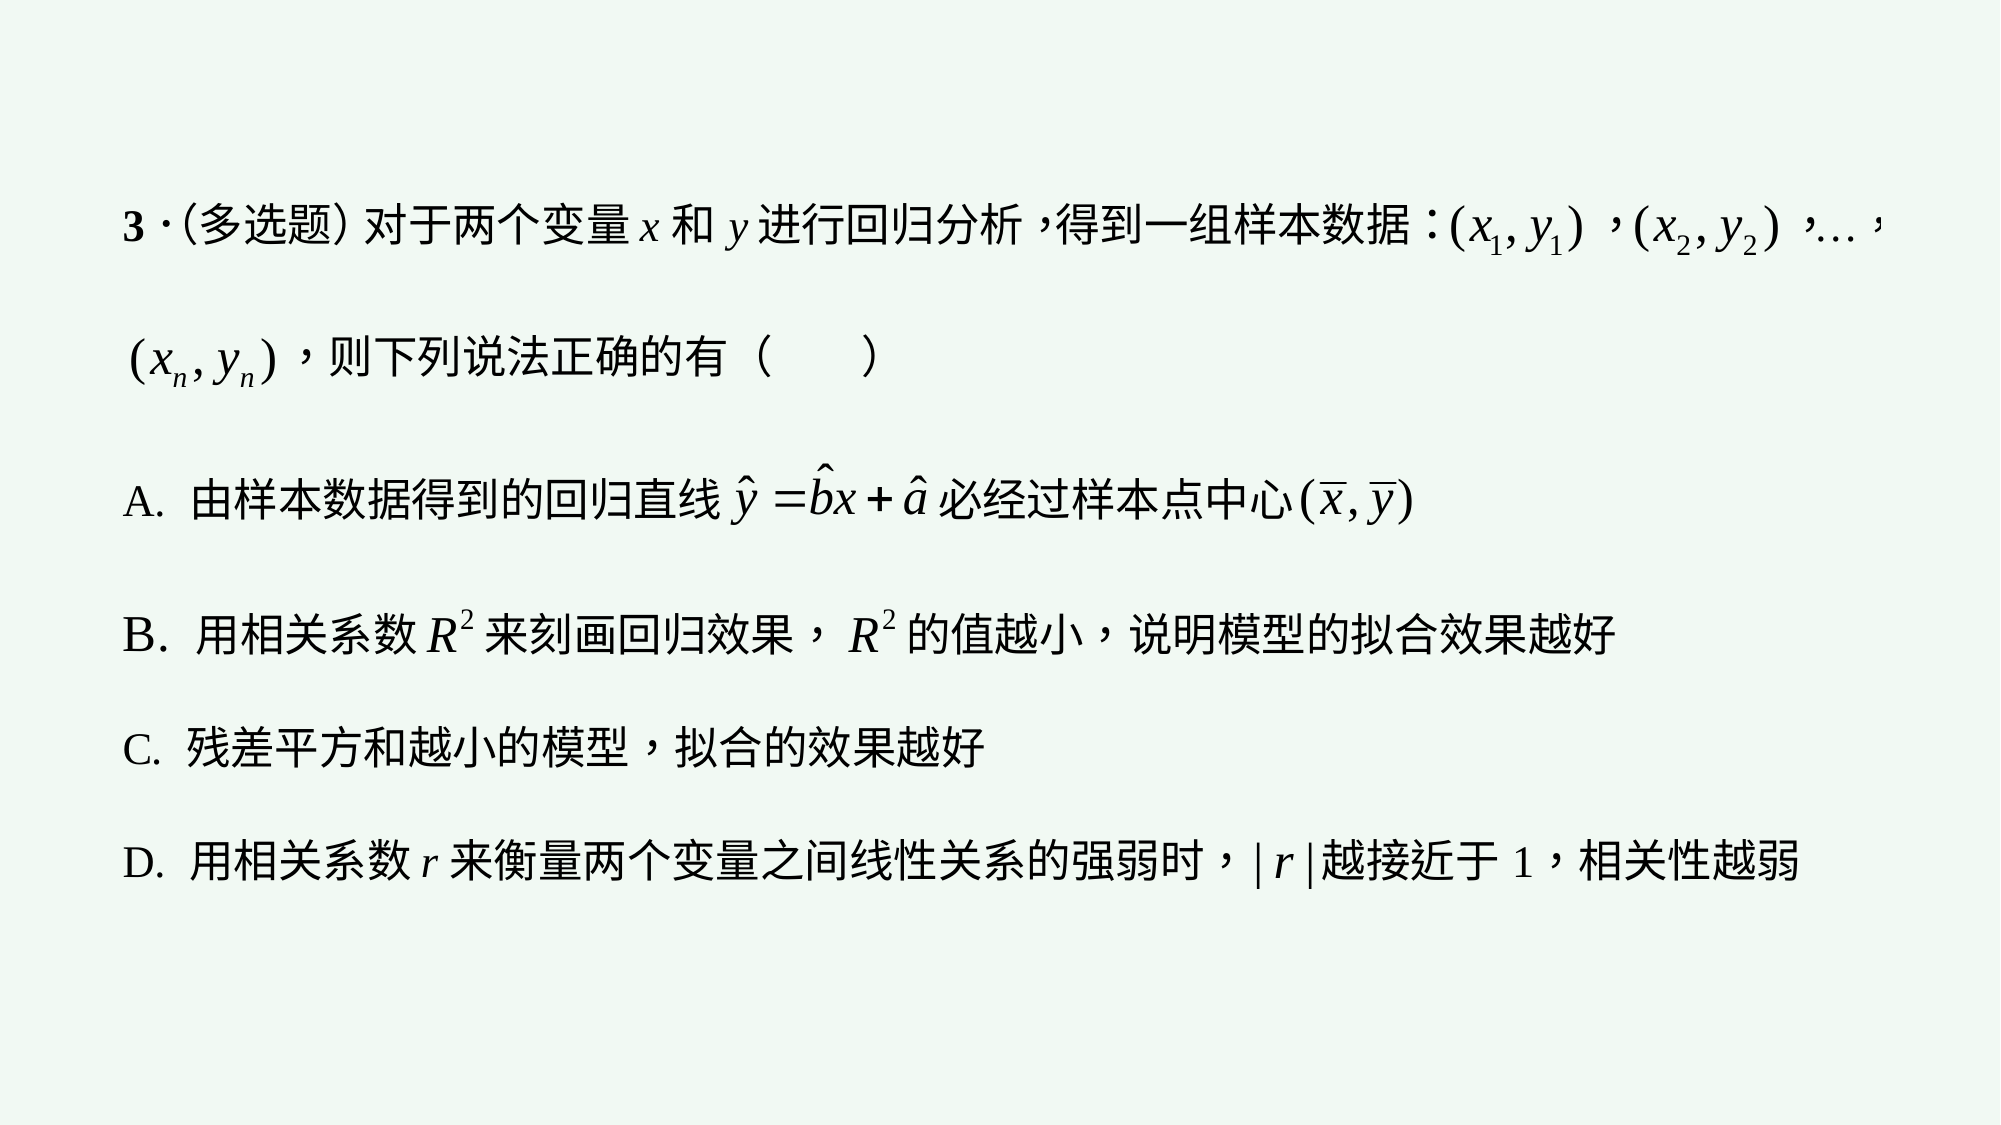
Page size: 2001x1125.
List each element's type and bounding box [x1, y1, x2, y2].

text_box [122, 160, 1881, 935]
